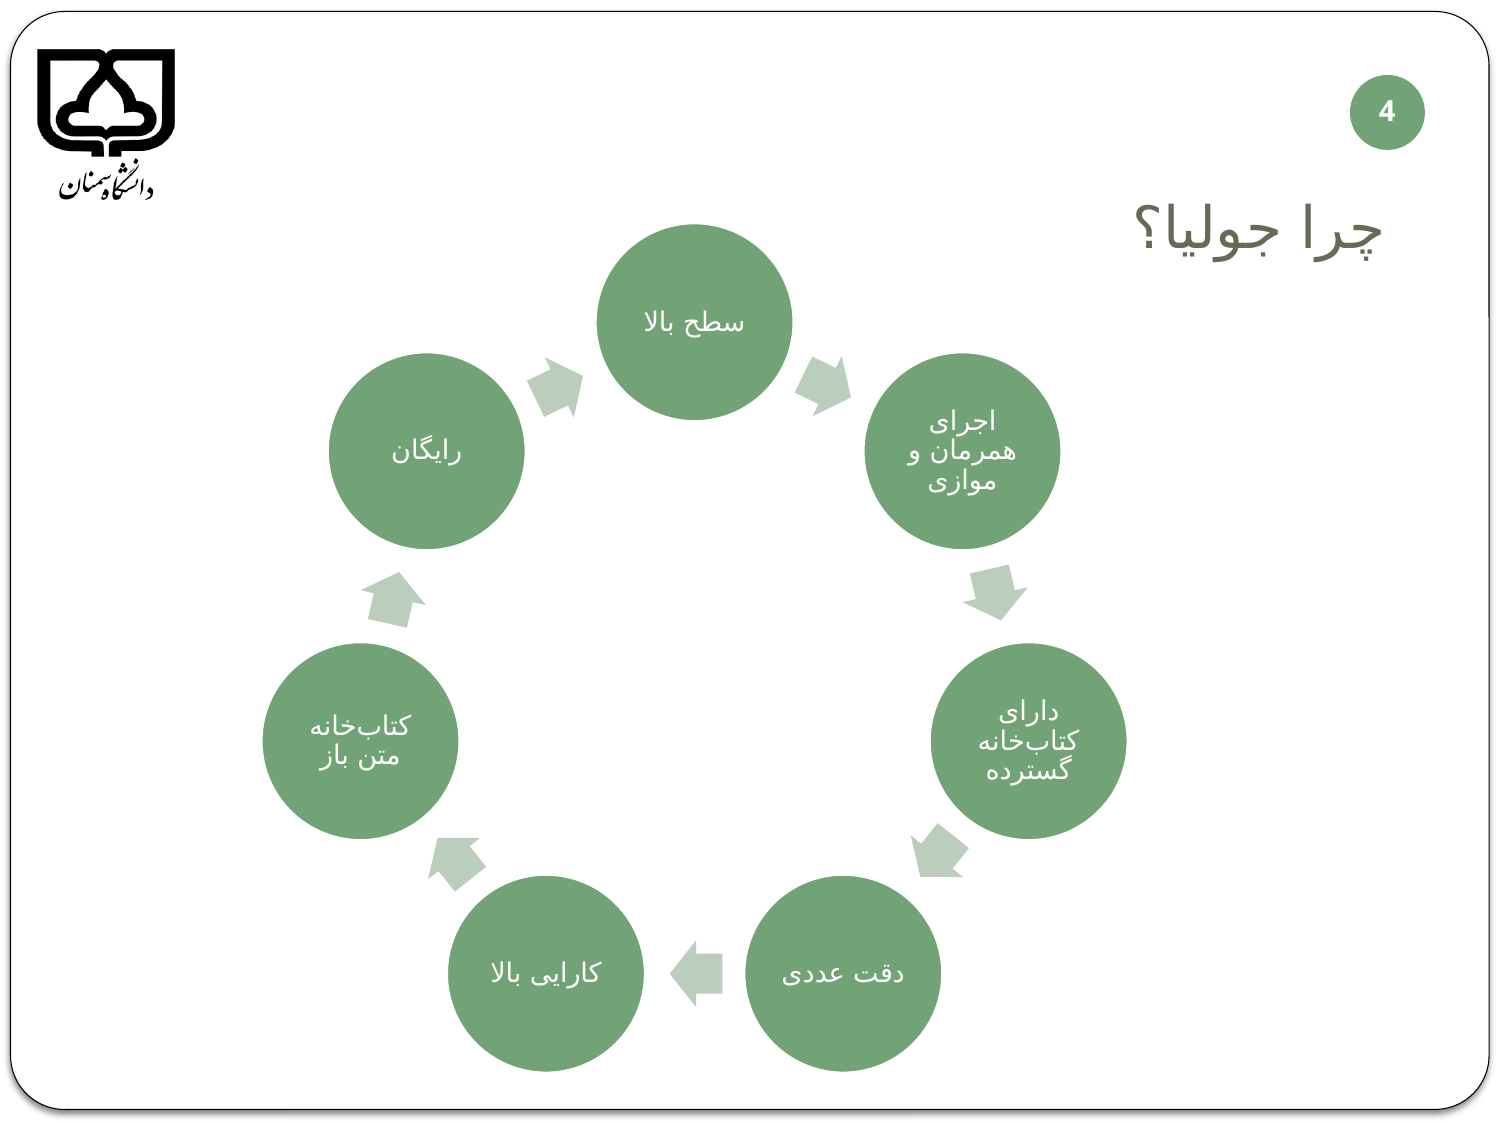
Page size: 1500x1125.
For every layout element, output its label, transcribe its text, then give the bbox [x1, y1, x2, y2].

picture [37, 49, 175, 200]
title چرا جولیا؟ [125, 174, 1400, 222]
slide_number 4 [1349, 74, 1425, 150]
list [0, 222, 1420, 1074]
